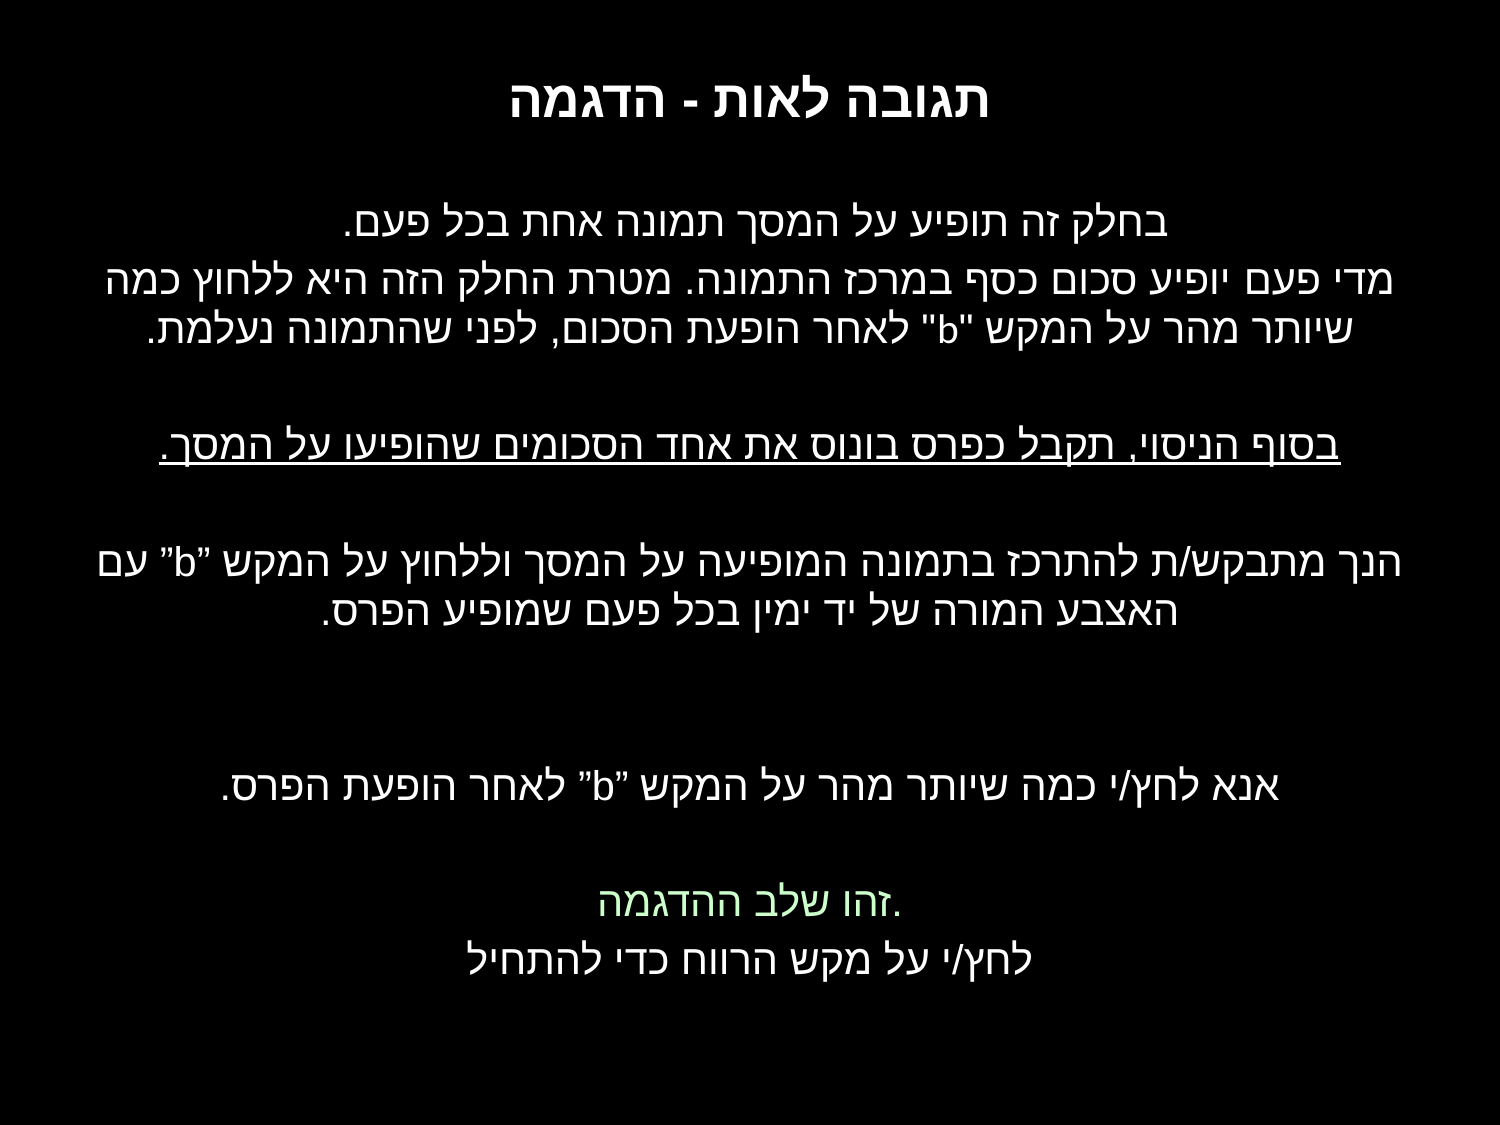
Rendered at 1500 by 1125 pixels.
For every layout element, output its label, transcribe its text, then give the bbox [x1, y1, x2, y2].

list תגובה לאות - הדגמה בחלק זה תופיע על המסך תמונה אחת בכל פעם. מדי פעם יופיע סכום כסף במרכז התמונה. מטרת החלק הזה היא ללחוץ כמה שיותר מהר על המקש "b" לאחר הופעת הסכום, לפני שהתמונה נעלמת. בסוף הניסוי, תקבל כפרס בונוס את אחד הסכומים שהופיעו על המסך. הנך מתבקש/ת להתרכז בתמונה המופיעה על המסך וללחוץ על המקש ”b” עם האצבע המורה של יד ימין בכל פעם שמופיע הפרס. אנא לחץ/י כמה שיותר מהר על המקש ”b” לאחר הופעת הפרס. זהו שלב ההדגמה. לחץ/י על מקש הרווח כדי להתחיל [75, 58, 1425, 1005]
